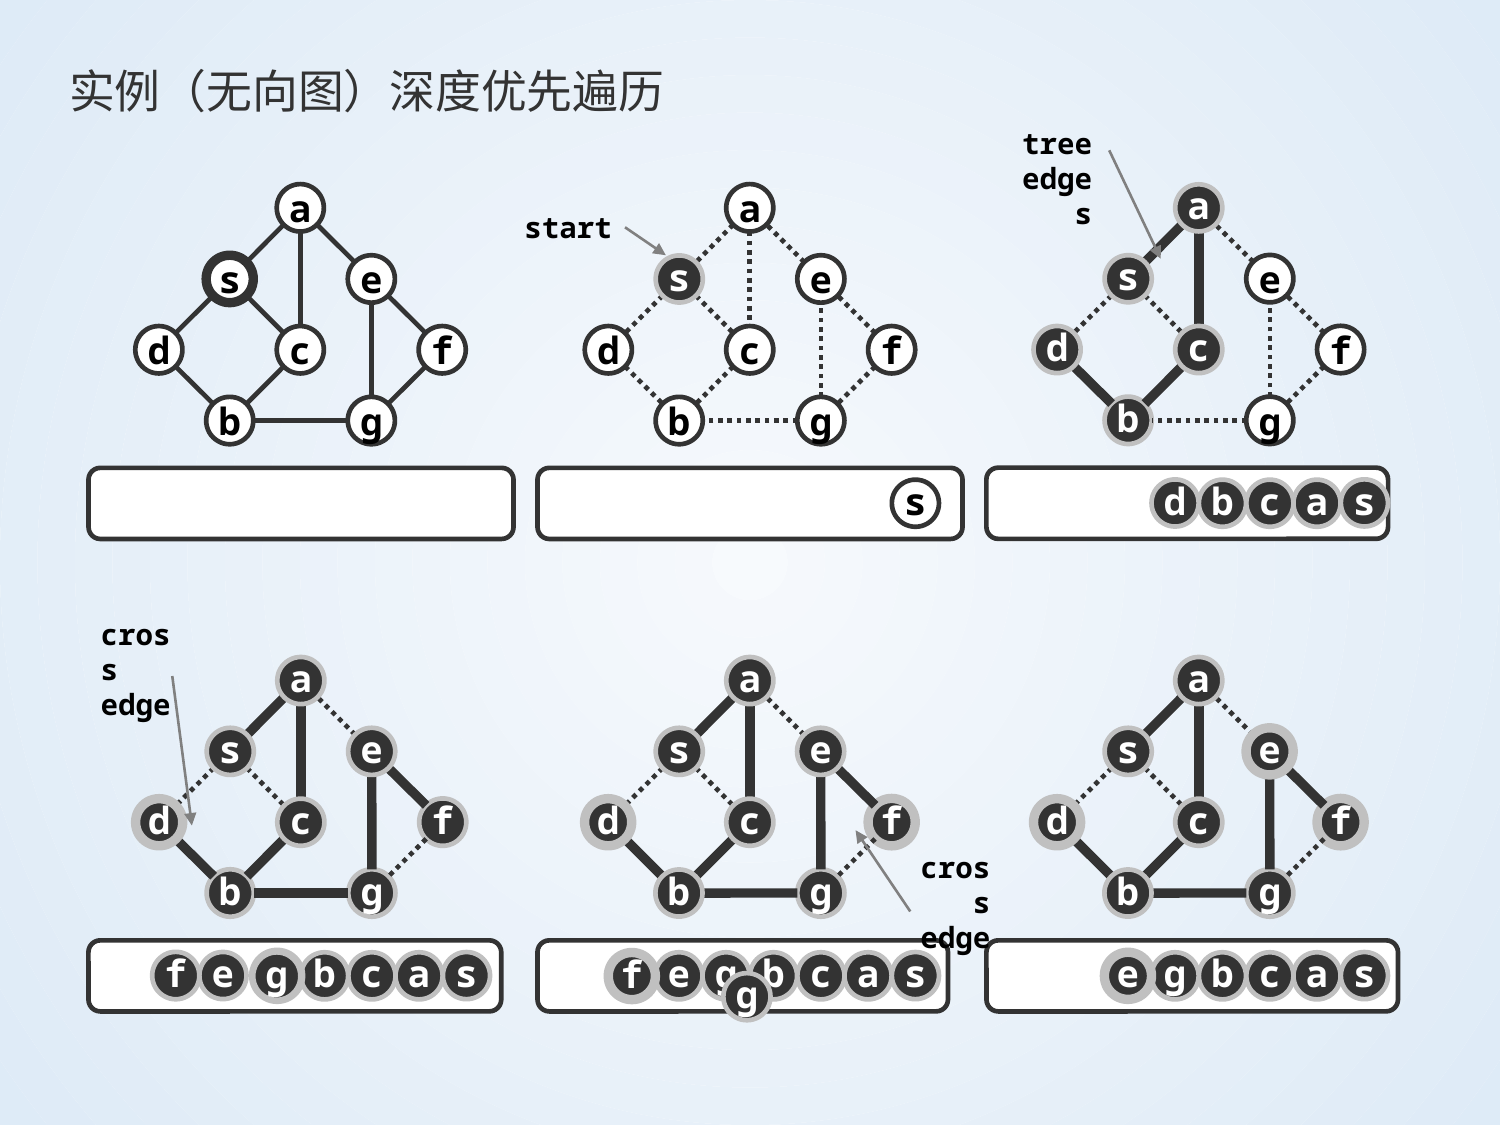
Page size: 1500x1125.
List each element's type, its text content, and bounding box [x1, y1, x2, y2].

text_box a [396, 952, 443, 1000]
text_box f [1317, 798, 1365, 846]
text_box a [1293, 479, 1341, 527]
text_box g [253, 952, 301, 1000]
text_box d [584, 326, 632, 374]
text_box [246, 368, 284, 402]
text_box d [584, 798, 632, 846]
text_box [175, 300, 214, 331]
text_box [625, 368, 663, 402]
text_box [1215, 701, 1254, 733]
text_box start [524, 209, 612, 268]
text_box g [347, 397, 395, 445]
text_box b [301, 952, 349, 1000]
text_box e [347, 255, 395, 303]
text_box tree edges [1017, 125, 1097, 254]
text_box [625, 297, 663, 331]
text_box s [1341, 952, 1388, 1000]
text_box a [1175, 656, 1223, 705]
text_box b [750, 952, 798, 1000]
text_box c [277, 798, 325, 846]
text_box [175, 841, 214, 874]
text_box cross edge [96, 616, 185, 772]
text_box e [655, 952, 703, 1000]
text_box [1144, 701, 1183, 731]
text_box b [655, 869, 703, 917]
text_box d [1033, 325, 1081, 374]
text_box s [1104, 255, 1152, 303]
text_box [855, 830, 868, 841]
text_box s [892, 952, 939, 1000]
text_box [624, 841, 663, 875]
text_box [1286, 368, 1325, 402]
title 实例（无向图）深度优先遍历 [59, 0, 675, 186]
text_box a [1293, 952, 1341, 1000]
text_box b [1199, 952, 1247, 1000]
text_box f [1317, 325, 1365, 374]
text_box s [891, 479, 939, 527]
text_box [1073, 772, 1112, 802]
text_box d [1151, 479, 1199, 527]
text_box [696, 368, 734, 402]
text_box [766, 978, 949, 1012]
text_box f [418, 326, 466, 374]
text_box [246, 300, 284, 331]
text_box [837, 770, 876, 803]
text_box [175, 368, 214, 402]
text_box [1145, 368, 1183, 402]
text_box c [1246, 479, 1294, 527]
text_box [537, 467, 963, 539]
text_box s [443, 952, 491, 1000]
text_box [766, 226, 805, 260]
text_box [1144, 226, 1183, 258]
text_box [537, 940, 915, 1012]
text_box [1144, 299, 1183, 331]
text_box cross edge [915, 850, 996, 978]
text_box c [1175, 798, 1223, 846]
text_box f [868, 326, 916, 374]
text_box c [797, 952, 845, 1000]
text_box d [135, 326, 183, 374]
text_box e [199, 951, 247, 1000]
text_box e [1246, 254, 1294, 303]
text_box e [797, 255, 845, 303]
text_box s [655, 727, 703, 775]
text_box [624, 772, 663, 804]
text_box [1073, 368, 1112, 402]
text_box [1286, 770, 1325, 803]
text_box c [726, 326, 774, 374]
text_box [986, 940, 1399, 1012]
text_box a [277, 656, 325, 705]
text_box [1144, 843, 1183, 875]
text_box e [1246, 727, 1294, 775]
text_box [1073, 299, 1112, 331]
text_box g [723, 973, 771, 1021]
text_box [1286, 297, 1325, 331]
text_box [766, 697, 805, 735]
text_box b [655, 396, 703, 445]
text_box s [206, 727, 254, 775]
text_box [88, 467, 514, 539]
text_box c [1175, 325, 1223, 374]
text_box e [348, 727, 396, 775]
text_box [388, 368, 426, 402]
text_box b [206, 869, 254, 917]
text_box g [1246, 396, 1294, 445]
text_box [246, 701, 285, 731]
text_box s [655, 255, 703, 303]
text_box [986, 467, 1389, 539]
text_box s [206, 255, 254, 303]
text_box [388, 841, 427, 874]
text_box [1144, 772, 1183, 802]
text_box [837, 297, 876, 331]
text_box e [1104, 952, 1152, 1000]
text_box f [868, 798, 916, 846]
text_box a [276, 184, 324, 232]
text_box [246, 772, 285, 804]
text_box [246, 226, 284, 258]
text_box g [797, 869, 845, 917]
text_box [695, 297, 734, 331]
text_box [695, 843, 734, 875]
text_box c [1246, 952, 1294, 1000]
text_box s [1104, 727, 1152, 775]
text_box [1073, 843, 1112, 875]
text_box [837, 368, 876, 402]
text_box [837, 841, 876, 874]
text_box g [703, 952, 750, 1000]
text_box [388, 770, 427, 803]
text_box start [624, 227, 666, 256]
text_box cross edge [184, 804, 197, 826]
text_box c [348, 952, 396, 1000]
text_box b [1104, 869, 1152, 917]
text_box [88, 940, 502, 1012]
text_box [695, 697, 734, 735]
text_box a [726, 656, 774, 705]
text_box g [1152, 952, 1199, 1000]
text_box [247, 841, 285, 874]
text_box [1215, 226, 1254, 260]
text_box d [1033, 798, 1081, 846]
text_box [317, 226, 355, 260]
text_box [1286, 841, 1325, 874]
text_box f [152, 951, 200, 1000]
text_box g [797, 396, 845, 445]
text_box f [608, 952, 656, 1000]
text_box s [1341, 479, 1388, 527]
text_box c [276, 326, 324, 374]
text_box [175, 772, 214, 804]
text_box g [348, 869, 396, 917]
text_box f [419, 798, 467, 846]
text_box c [726, 798, 774, 846]
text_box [695, 226, 734, 261]
text_box a [726, 184, 774, 232]
text_box b [1199, 479, 1247, 527]
text_box e [797, 727, 845, 775]
text_box b [1104, 396, 1152, 445]
text_box a [845, 952, 892, 1000]
text_box a [1175, 184, 1223, 232]
text_box b [206, 396, 254, 445]
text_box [388, 297, 426, 331]
text_box d [135, 798, 183, 846]
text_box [317, 701, 356, 733]
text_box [695, 772, 734, 802]
text_box g [1246, 869, 1294, 917]
